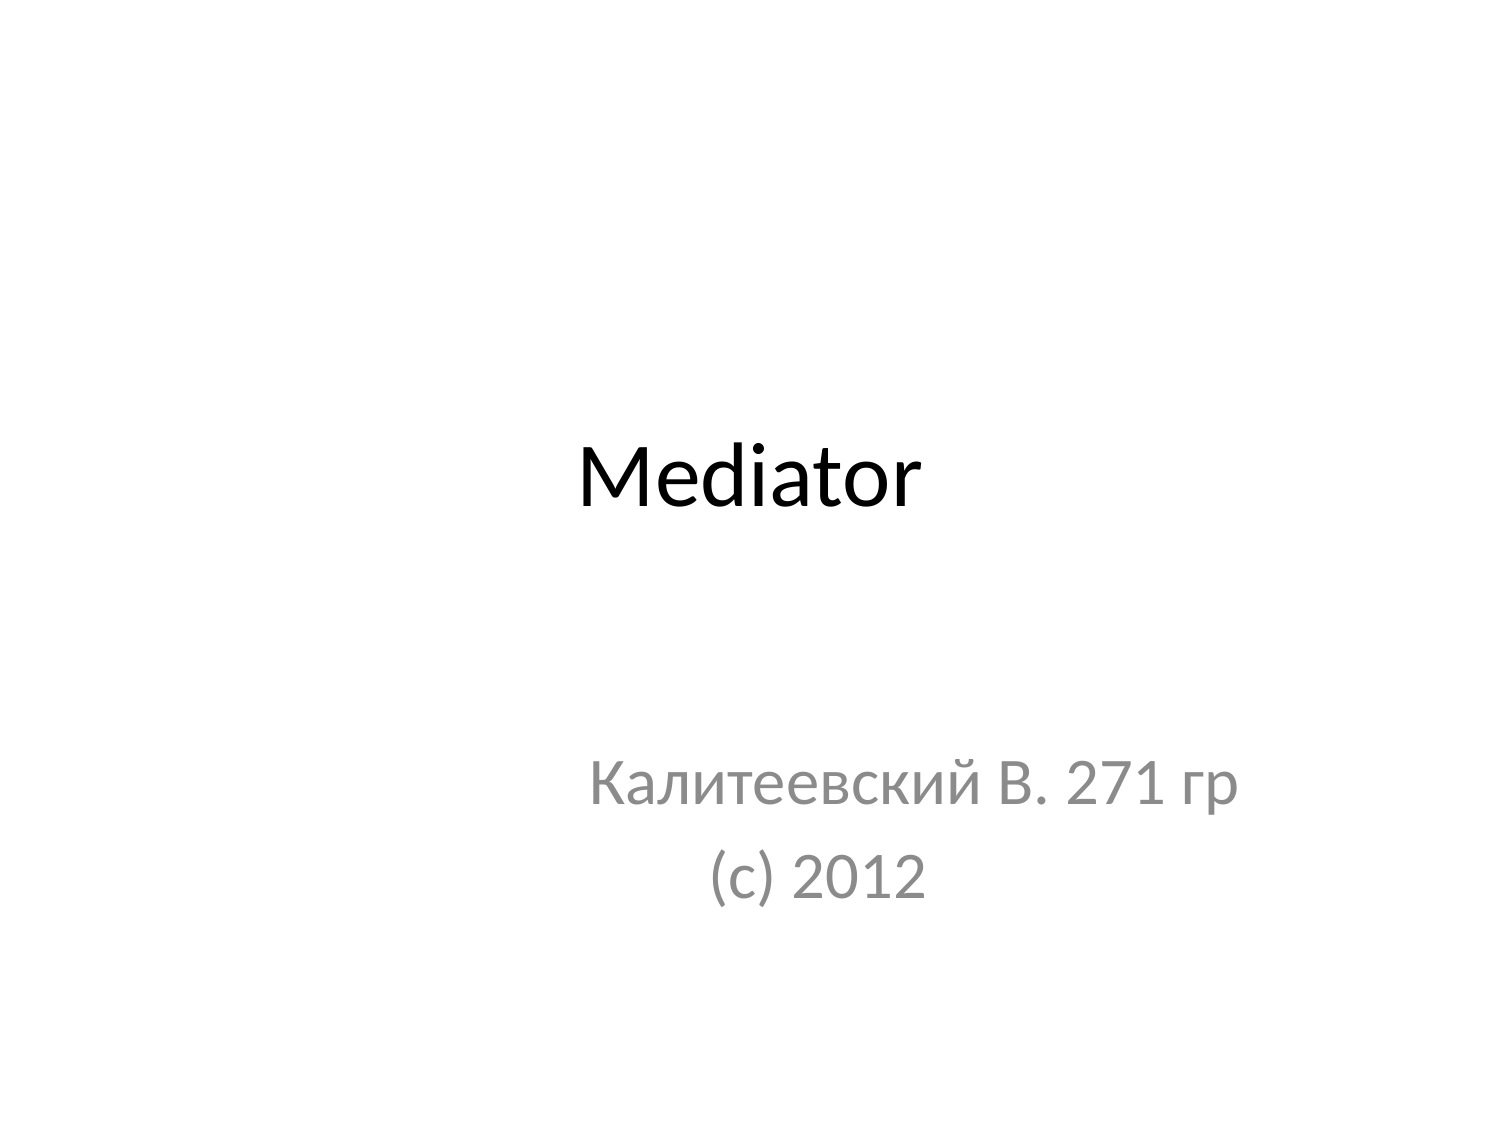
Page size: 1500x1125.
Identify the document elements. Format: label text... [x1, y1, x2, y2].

subtitle Калитеевский В. 271 гр (с) 2012 [225, 637, 1275, 925]
title Mediator [112, 349, 1388, 591]
